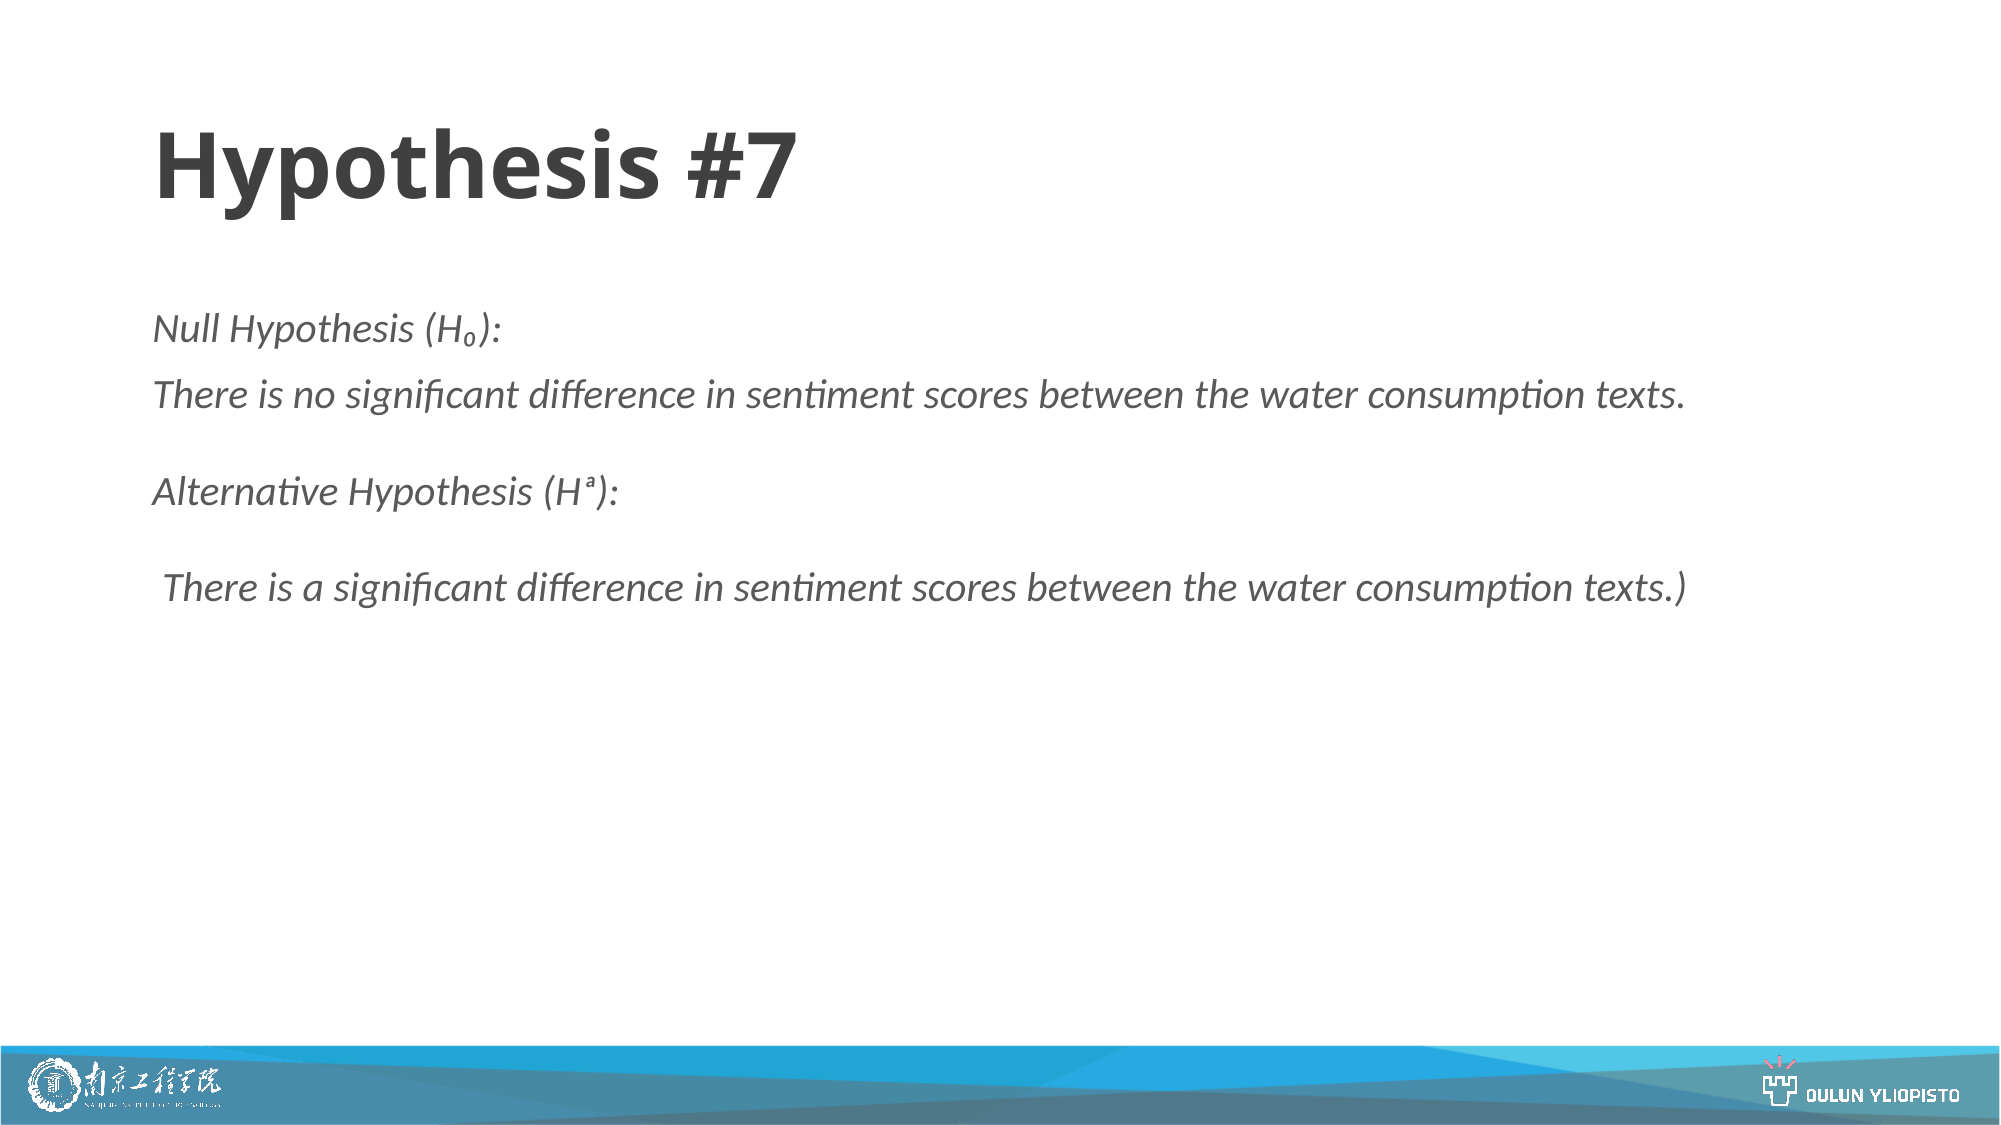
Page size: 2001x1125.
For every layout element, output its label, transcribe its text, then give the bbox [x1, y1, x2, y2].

list Null Hypothesis (H₀): There is no significant difference in sentiment scores between the water consumption texts. Alternative Hypothesis (Hₐ): There is a significant difference in sentiment scores between the water consumption texts.) [137, 299, 1863, 1014]
title Hypothesis #7 [137, 59, 1863, 278]
picture [0, 1044, 2000, 1125]
